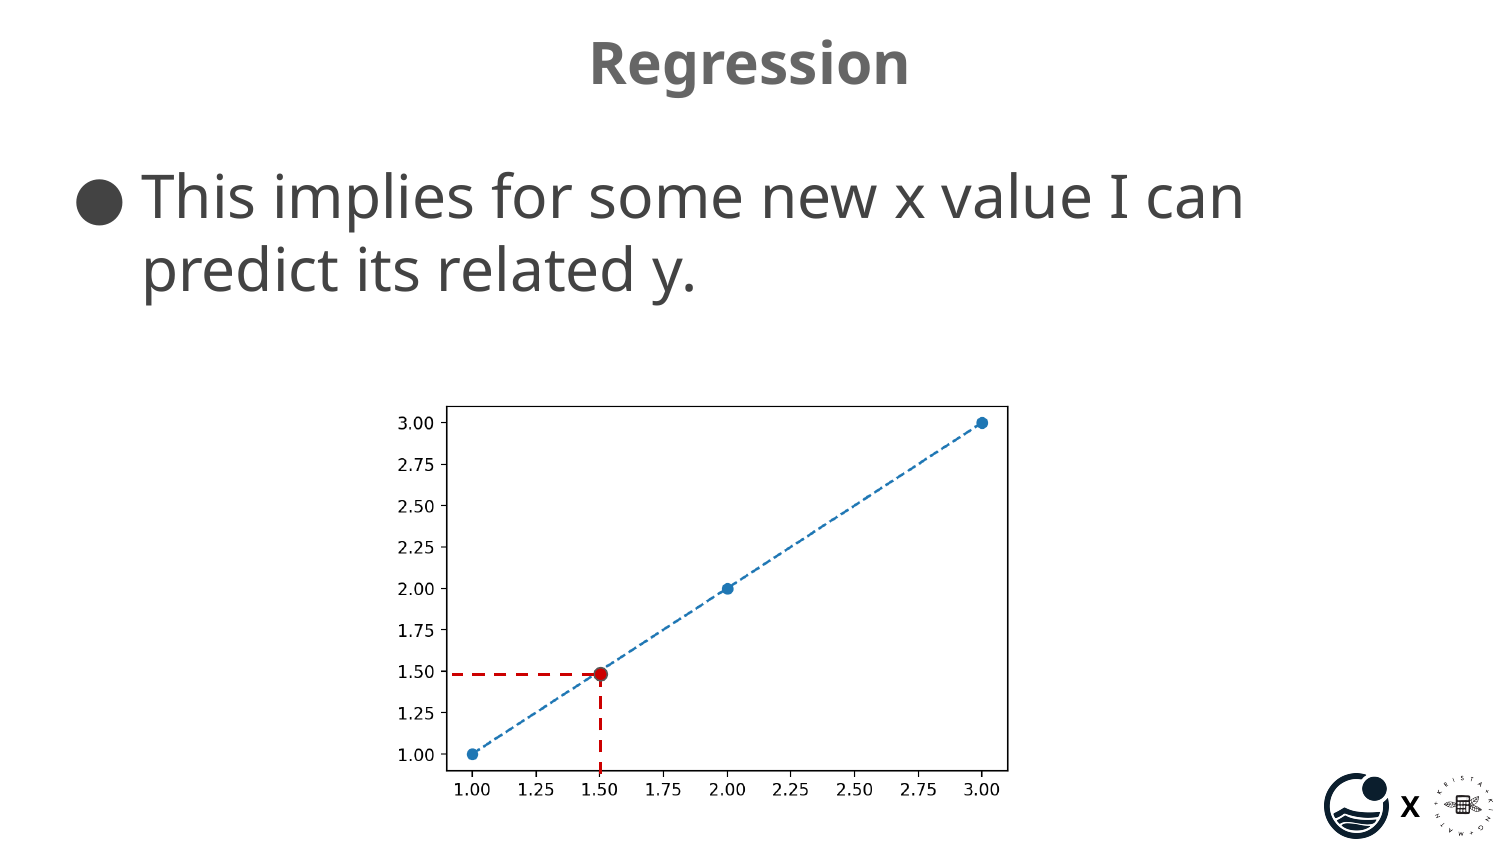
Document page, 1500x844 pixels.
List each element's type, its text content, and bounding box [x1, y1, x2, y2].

title Regression [51, 10, 1449, 105]
picture [385, 394, 1019, 811]
list This implies for some new x value I can predict its related y. [51, 143, 1449, 750]
picture [1430, 773, 1496, 839]
text_box X [1393, 775, 1427, 837]
picture [1324, 773, 1389, 839]
